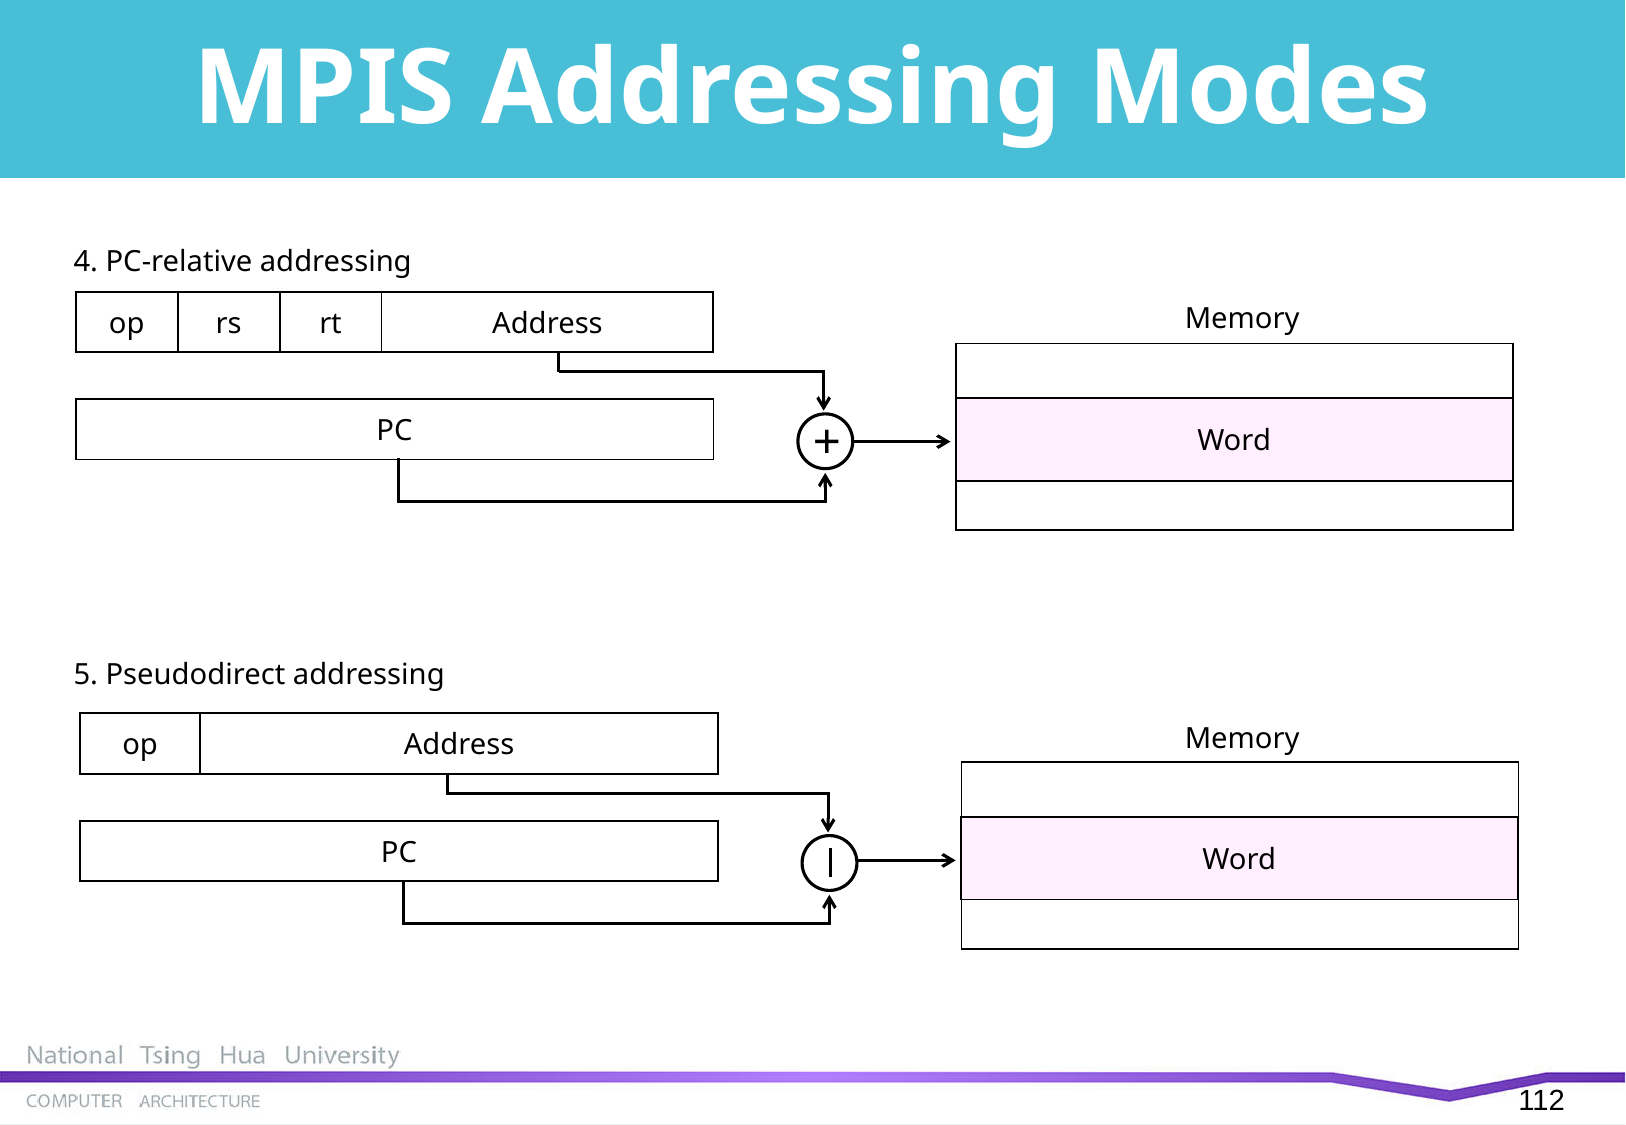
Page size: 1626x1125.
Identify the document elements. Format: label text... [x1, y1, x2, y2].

title MPIS Addressing Modes [121, 17, 1504, 166]
table_header PC [81, 822, 717, 880]
picture [0, 0, 1626, 1125]
table_header [962, 763, 1518, 816]
table_header Word [957, 399, 1512, 480]
table_header op [81, 714, 199, 773]
table_header Word [962, 818, 1517, 899]
table_header rs [179, 293, 279, 351]
table_header [957, 482, 1512, 529]
table_header Address [201, 714, 717, 773]
table_header PC [77, 400, 713, 459]
text_box 5. Pseudodirect addressing [58, 647, 525, 698]
text_box 4. PC-relative addressing [58, 235, 525, 286]
table_header [962, 900, 1518, 948]
table_header [957, 344, 1512, 397]
slide_number 111 [1241, 1060, 1581, 1125]
text_box Memory [1170, 712, 1345, 762]
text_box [797, 401, 867, 469]
table_header op [77, 293, 177, 351]
table_header rt [281, 293, 381, 351]
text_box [801, 822, 871, 900]
text_box Memory [1170, 291, 1345, 342]
table_header Address [382, 293, 712, 351]
